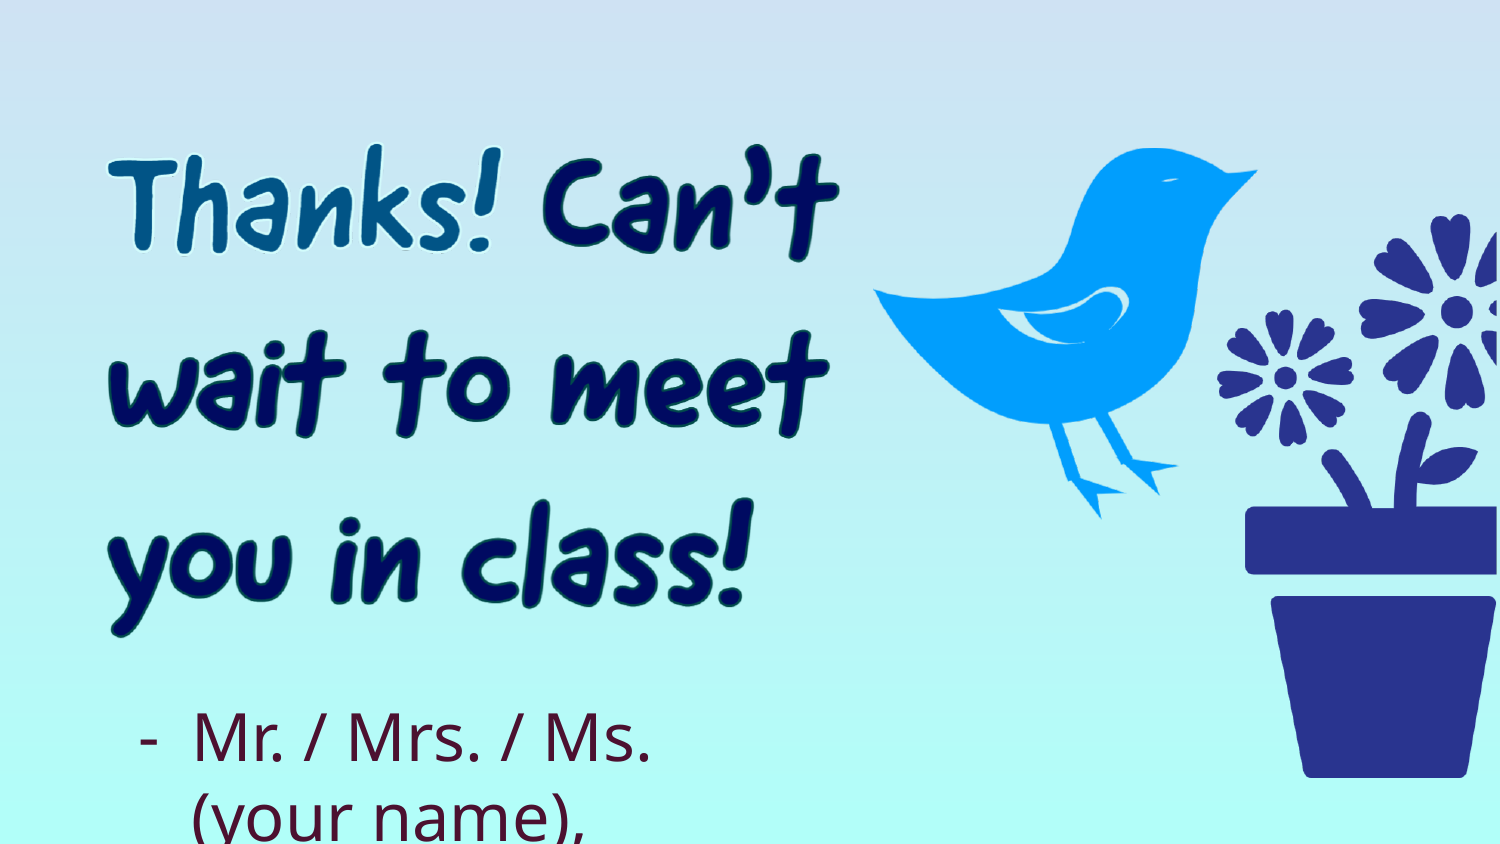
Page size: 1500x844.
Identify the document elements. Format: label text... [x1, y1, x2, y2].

picture [50, 18, 1500, 778]
subtitle Mr. / Mrs. / Ms. (your name), your rocking new teacher! [101, 679, 738, 778]
